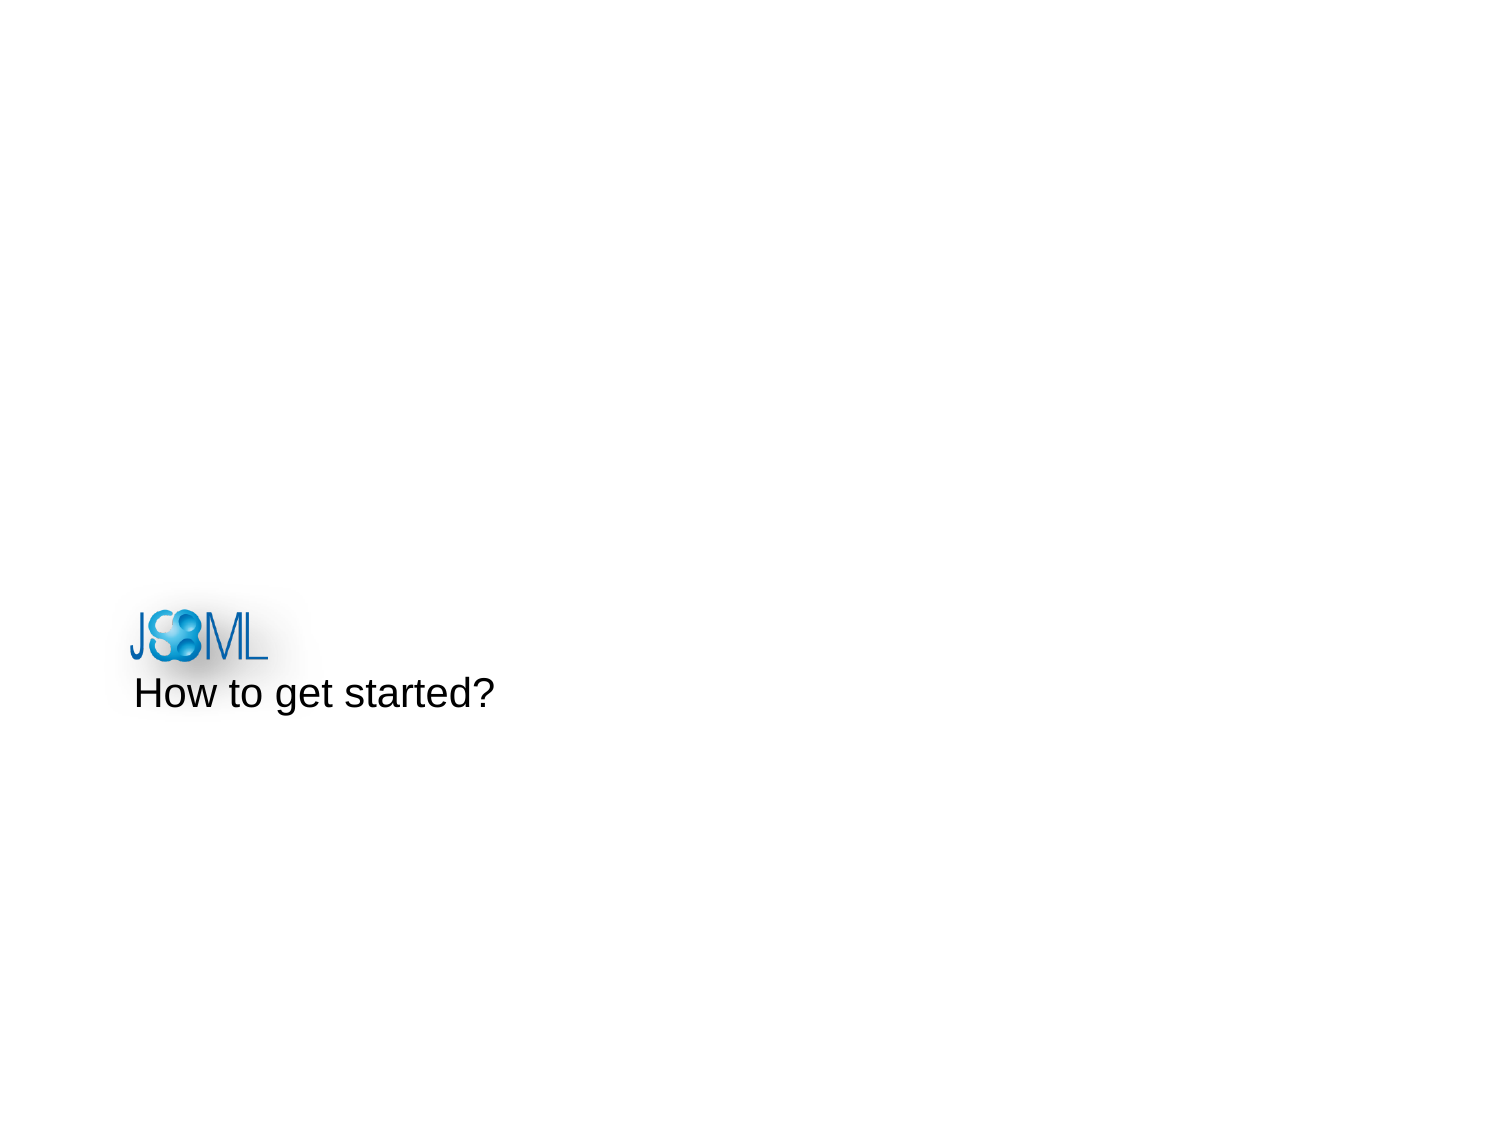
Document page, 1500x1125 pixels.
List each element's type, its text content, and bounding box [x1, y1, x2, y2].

picture [128, 609, 195, 662]
list How to get started? [118, 476, 1394, 724]
picture [182, 646, 193, 655]
picture [184, 609, 270, 662]
